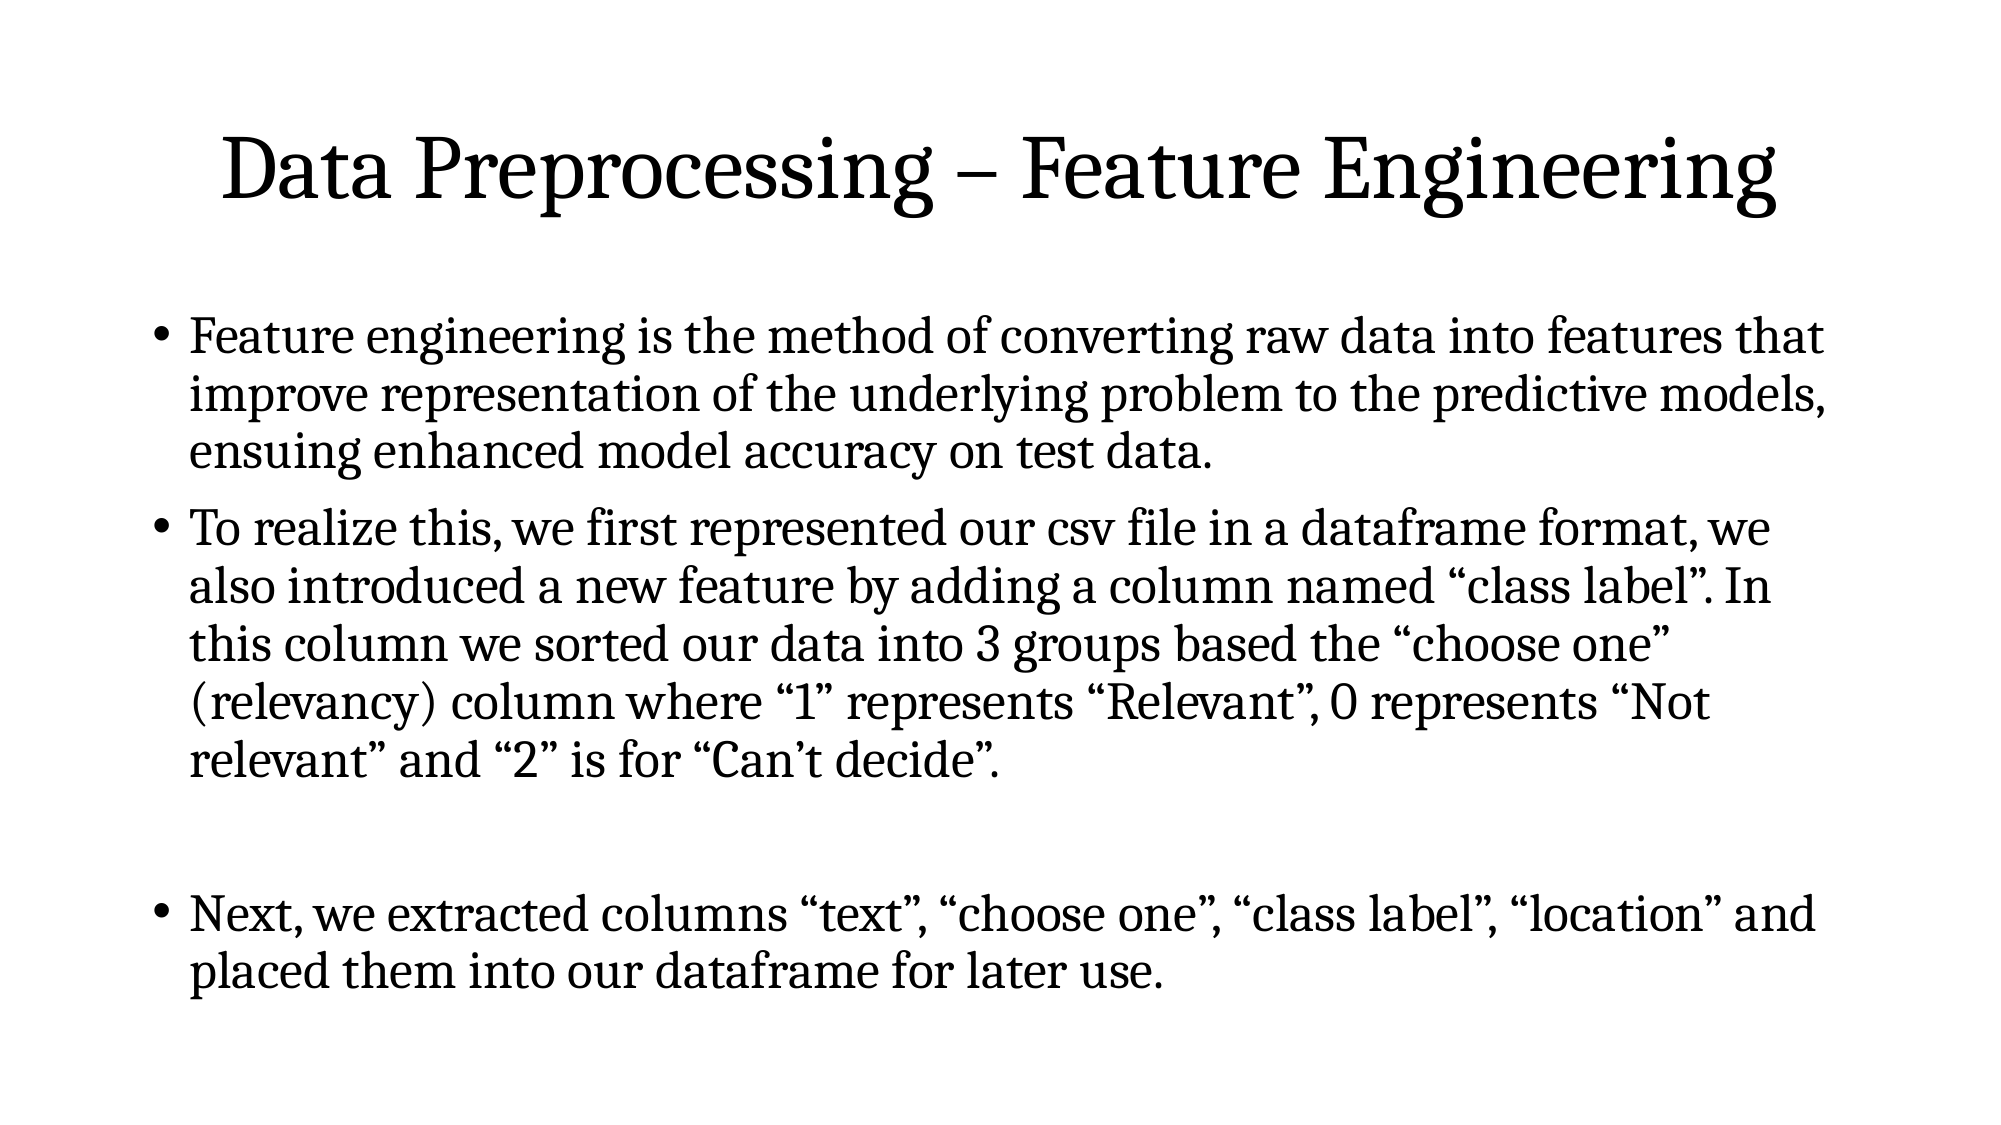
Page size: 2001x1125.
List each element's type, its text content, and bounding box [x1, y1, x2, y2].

list Feature engineering is the method of converting raw data into features that improve representation of the underlying problem to the predictive models, ensuing enhanced model accuracy on test data. To realize this, we first represented our csv file in a dataframe format, we also introduced a new feature by adding a column named “class label”. In this column we sorted our data into 3 groups based the “choose one” (relevancy) column where “1” represents “Relevant”, 0 represents “Not relevant” and “2” is for “Can’t decide”. Next, we extracted columns “text”, “choose one”, “class label”, “location” and placed them into our dataframe for later use. [137, 299, 1863, 1014]
title Data Preprocessing – Feature Engineering [137, 59, 1863, 278]
